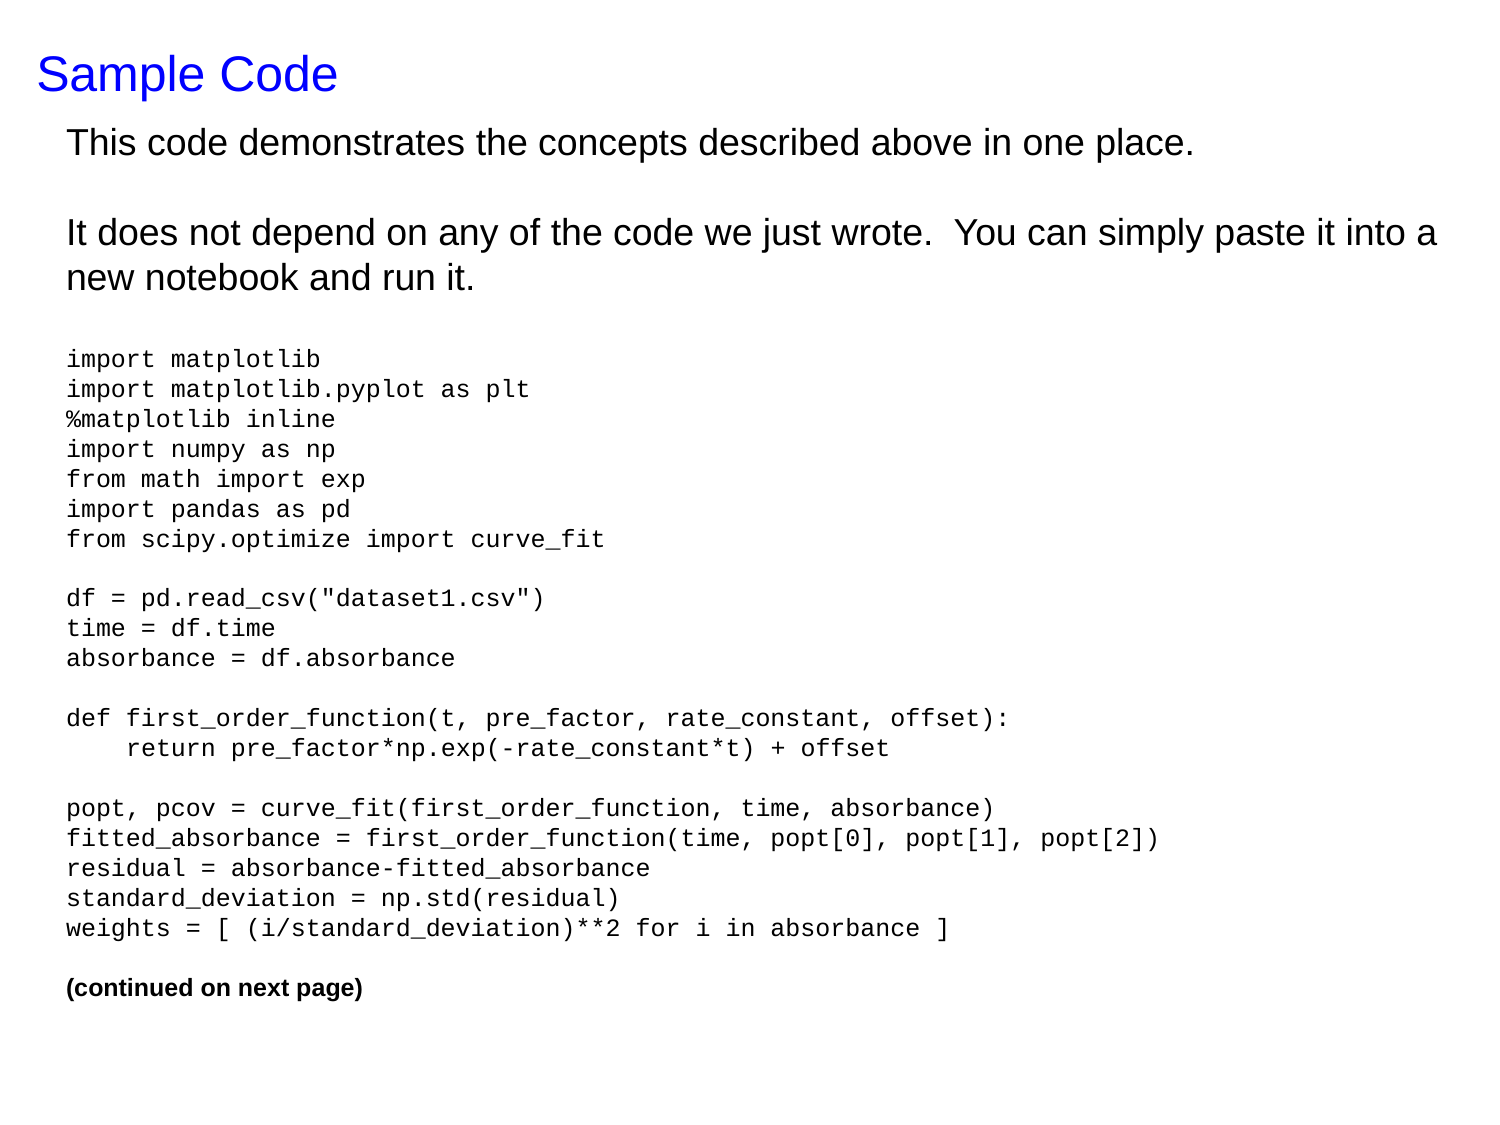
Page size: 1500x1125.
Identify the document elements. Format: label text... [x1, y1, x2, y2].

text_box Sample Code [21, 34, 971, 110]
text_box This code demonstrates the concepts described above in one place. It does not depend on any of the code we just wrote. You can simply paste it into a new notebook and run it. import matplotlib import matplotlib.pyplot as plt %matplotlib inline import numpy as np from math import exp import pandas as pd from scipy.optimize import curve_fit df = pd.read_csv("dataset1.csv") time = df.time absorbance = df.absorbance def first_order_function(t, pre_factor, rate_constant, offset): return pre_factor*np.exp(-rate_constant*t) + offset popt, pcov = curve_fit(first_order_function, time, absorbance) fitted_absorbance = first_order_function(time, popt[0], popt[1], popt[2]) residual = absorbance-fitted_absorbance standard_deviation = np.std(residual) weights = [ (i/standard_deviation)**2 for i in absorbance ] (continued on next page) [51, 110, 1463, 1009]
